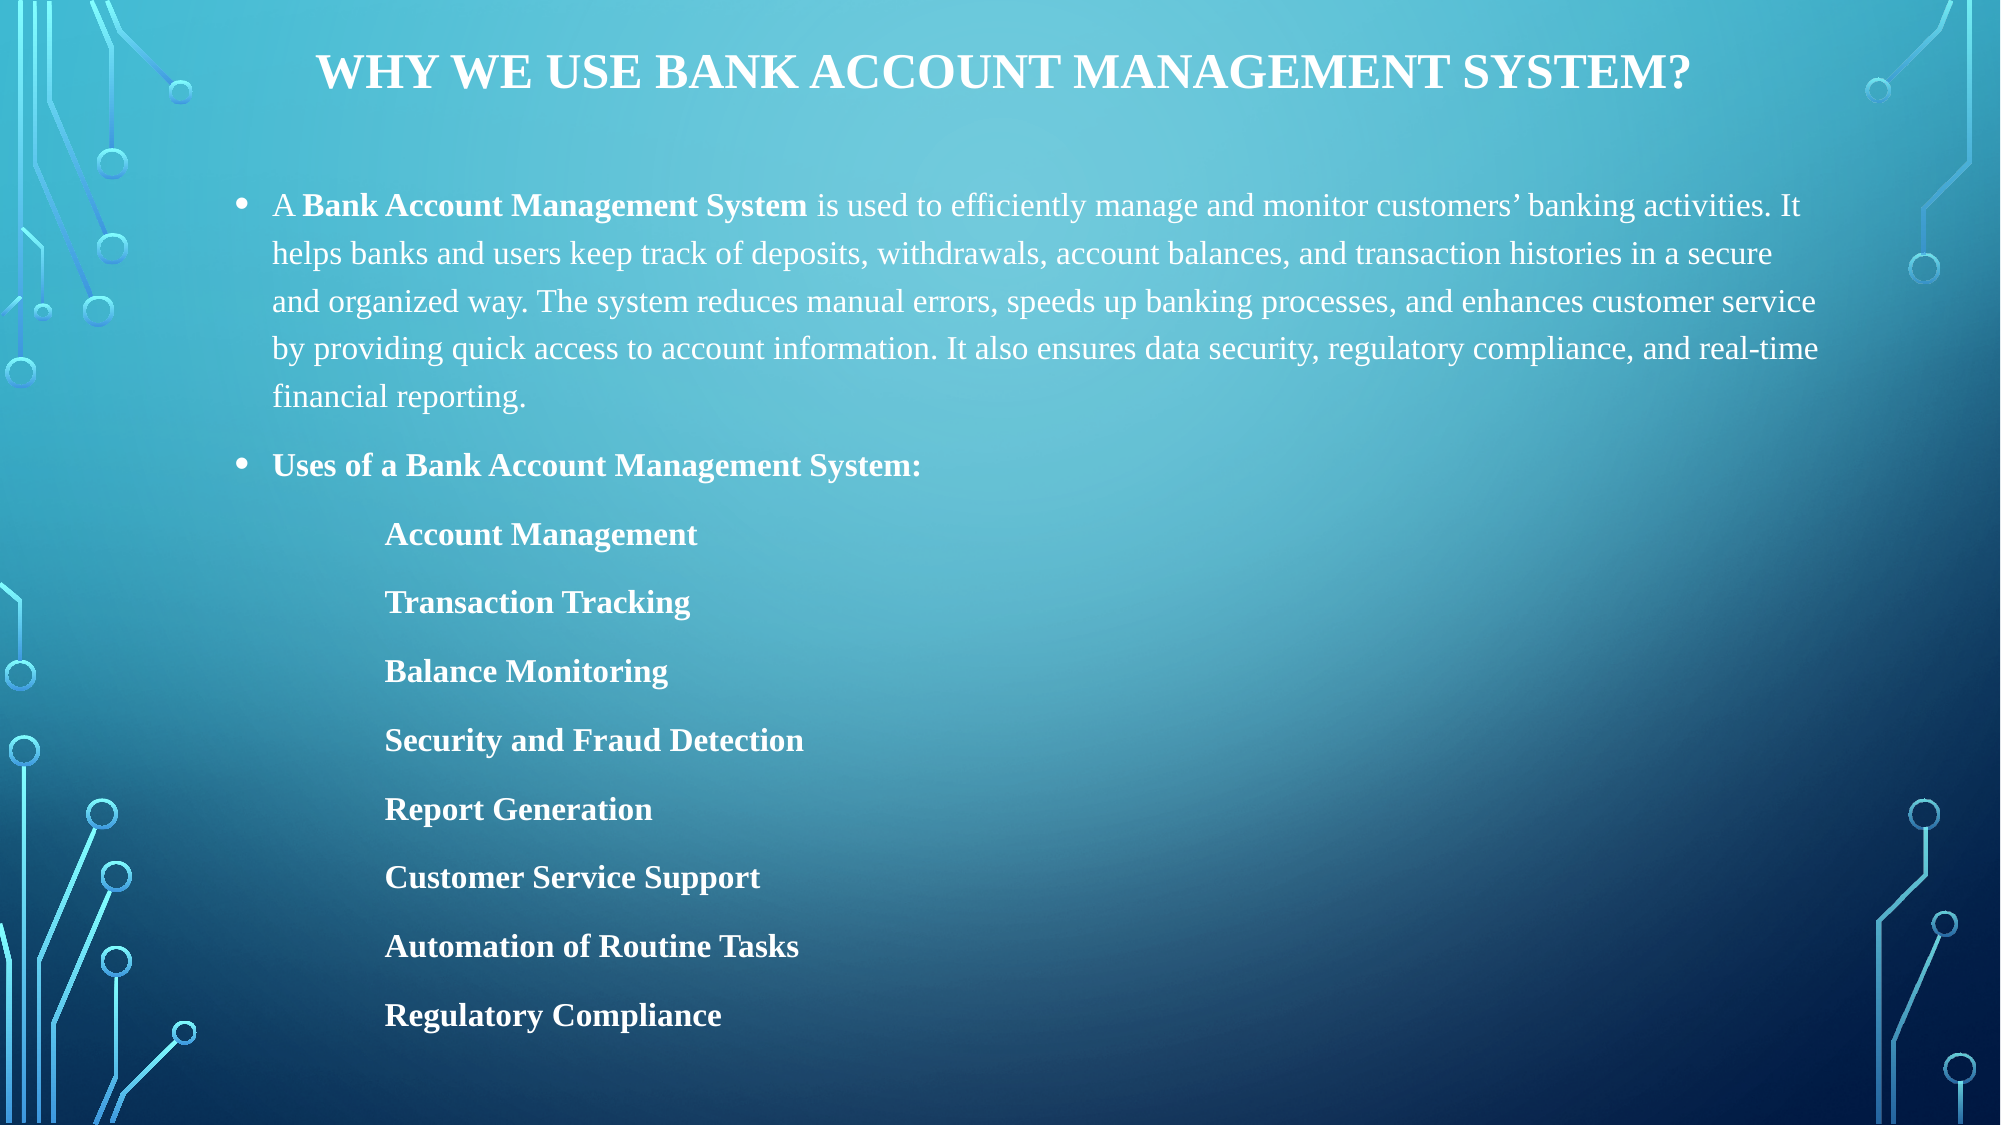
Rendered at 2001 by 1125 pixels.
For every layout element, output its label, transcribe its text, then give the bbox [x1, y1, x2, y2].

title Why we use bank account management system? [300, 0, 1728, 146]
list A Bank Account Management System is used to efficiently manage and monitor customers’ banking activities. It helps banks and users keep track of deposits, withdrawals, account balances, and transaction histories in a secure and organized way. The system reduces manual errors, speeds up banking processes, and enhances customer service by providing quick access to account information. It also ensures data security, regulatory compliance, and real-time financial reporting. Uses of a Bank Account Management System: Account Management Transaction Tracking Balance Monitoring Security and Fraud Detection Report Generation Customer Service Support Automation of Routine Tasks Regulatory Compliance [219, 167, 1845, 1091]
